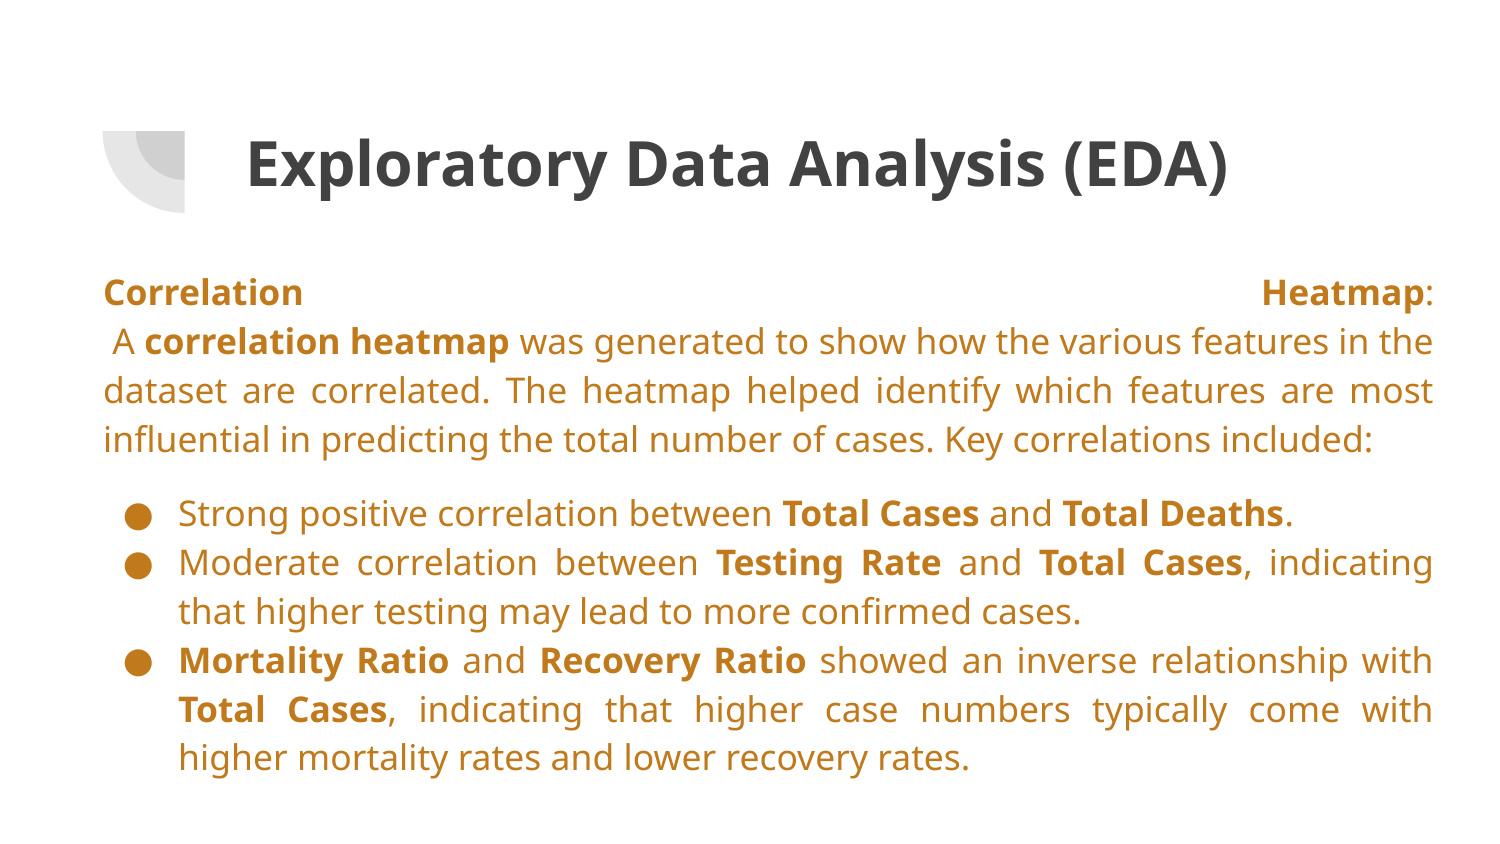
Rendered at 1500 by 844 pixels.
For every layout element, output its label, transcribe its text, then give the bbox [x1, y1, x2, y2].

list Correlation Heatmap: A correlation heatmap was generated to show how the various features in the dataset are correlated. The heatmap helped identify which features are most influential in predicting the total number of cases. Key correlations included: Strong positive correlation between Total Cases and Total Deaths. Moderate correlation between Testing Rate and Total Cases, indicating that higher testing may lead to more confirmed cases. Mortality Ratio and Recovery Ratio showed an inverse relationship with Total Cases, indicating that higher case numbers typically come with higher mortality rates and lower recovery rates. [88, 249, 1450, 806]
title Exploratory Data Analysis (EDA) [213, 98, 1368, 249]
